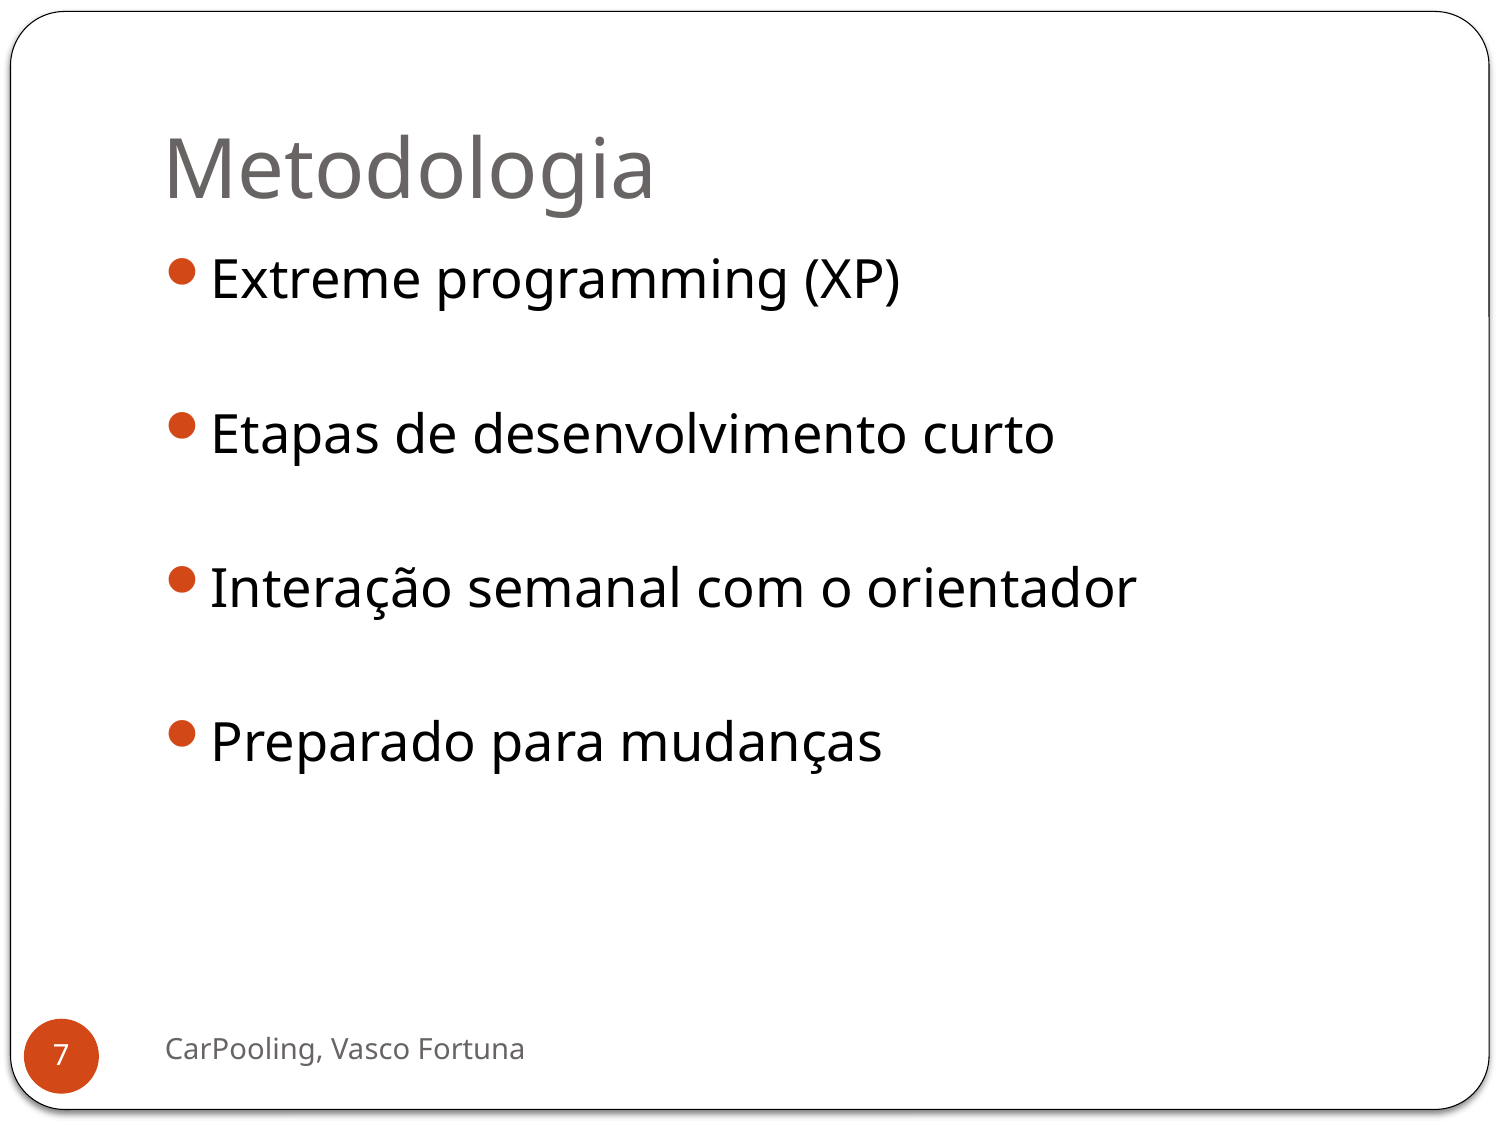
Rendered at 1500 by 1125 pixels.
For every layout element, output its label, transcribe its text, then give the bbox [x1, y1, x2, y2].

slide_number 7 [23, 1018, 99, 1094]
list Extreme programming (XP) Etapas de desenvolvimento curto Interação semanal com o orientador Preparado para mudanças [150, 237, 1425, 988]
footer CarPooling, Vasco Fortuna [150, 1012, 800, 1088]
title Metodologia [147, 42, 1423, 231]
